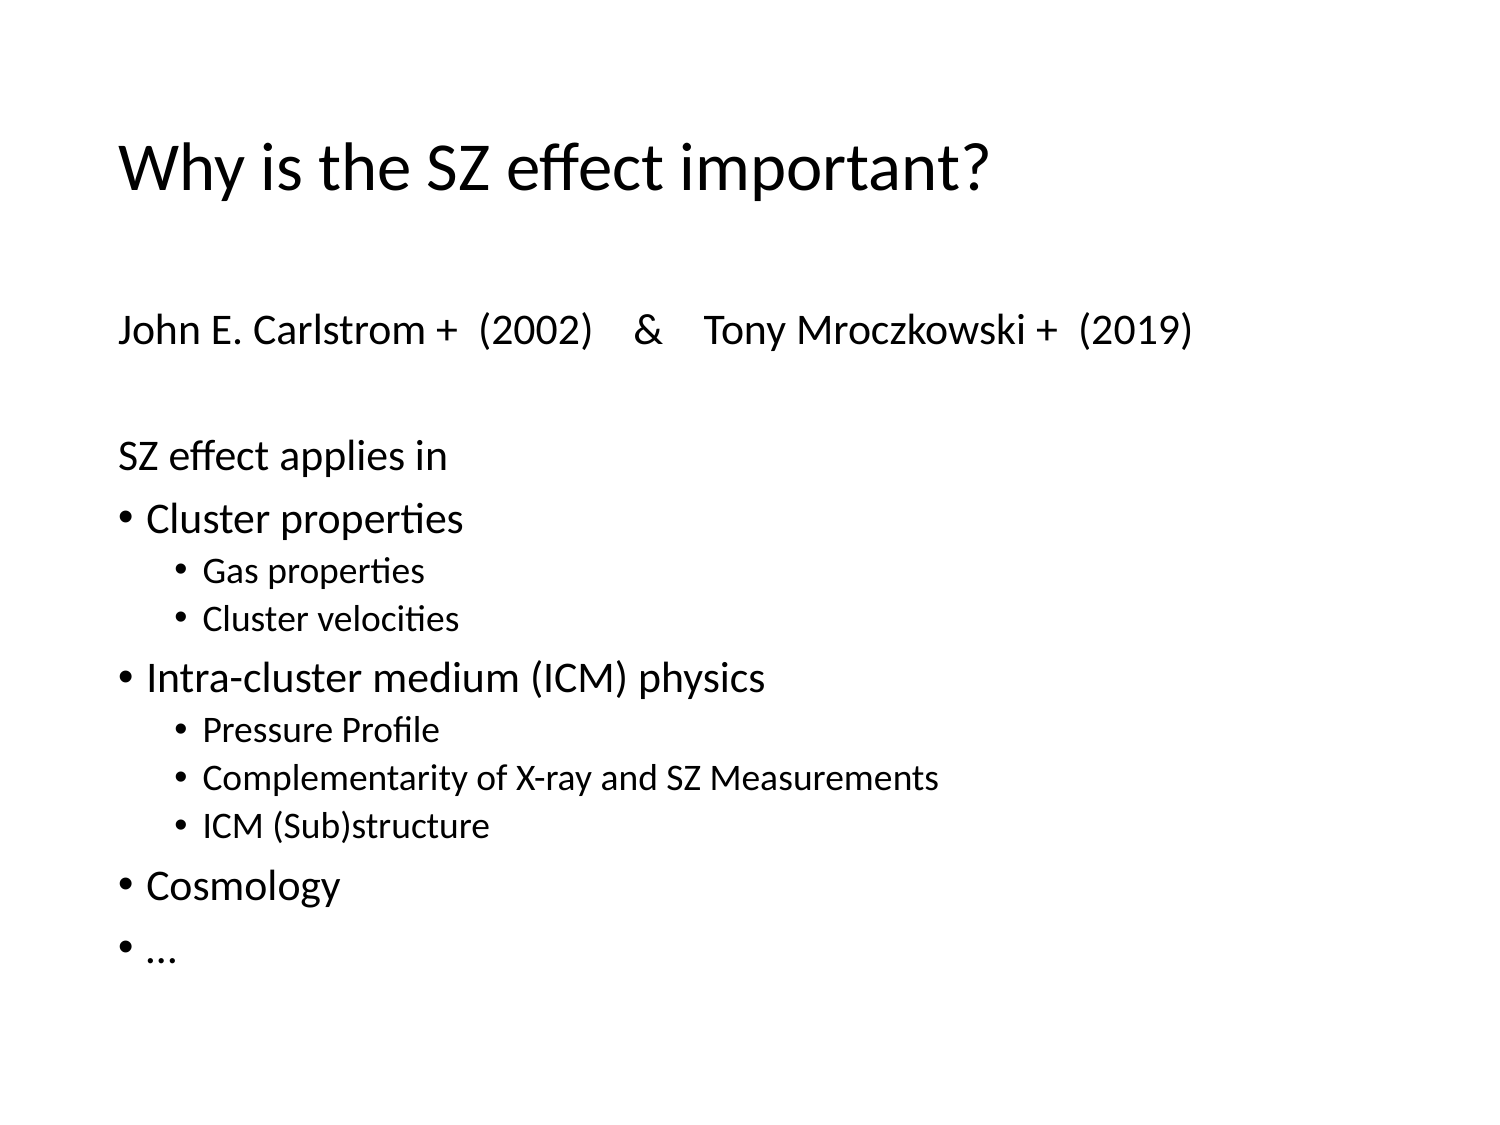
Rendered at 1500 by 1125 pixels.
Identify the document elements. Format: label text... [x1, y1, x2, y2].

title Why is the SZ effect important? [103, 59, 1397, 278]
list John E. Carlstrom + (2002) & Tony Mroczkowski + (2019) SZ effect applies in Cluster properties Gas properties Cluster velocities Intra-cluster medium (ICM) physics Pressure Profile Complementarity of X-ray and SZ Measurements ICM (Sub)structure Cosmology … [103, 299, 1397, 1014]
